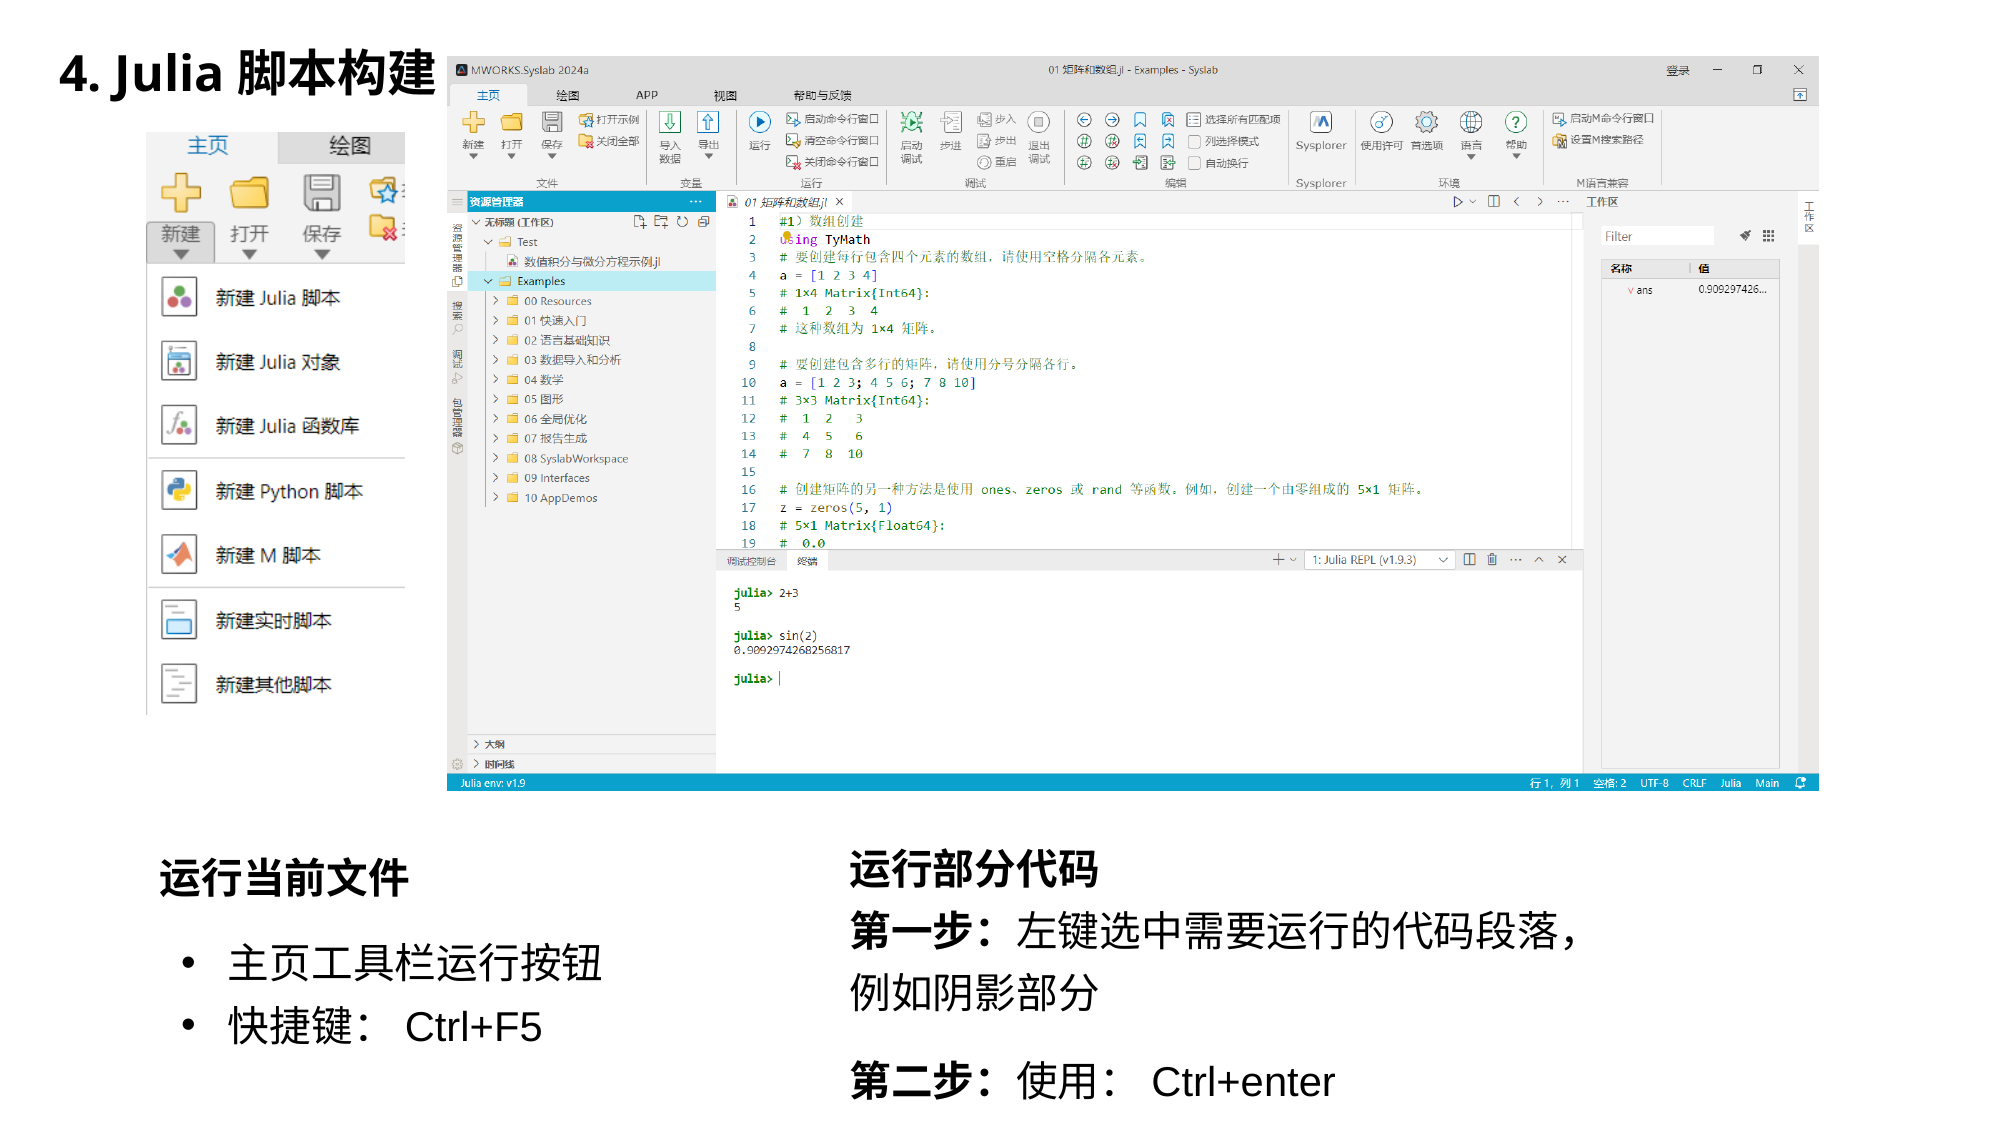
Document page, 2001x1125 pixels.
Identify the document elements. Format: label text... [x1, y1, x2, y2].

picture [146, 132, 405, 715]
picture [447, 56, 1819, 773]
text_box 运行部分代码 [834, 822, 1121, 884]
text_box 第一步：左键选中需要运行的代码段落，例如阴影部分 第二步：使用：Ctrl+enter [834, 884, 1654, 1112]
text_box 运行当前文件 [144, 831, 432, 909]
text_box 主页工具栏运行按钮 快捷键：Ctrl+F5 [166, 917, 807, 1057]
text_box 4. Julia脚本构建 [44, 34, 819, 109]
